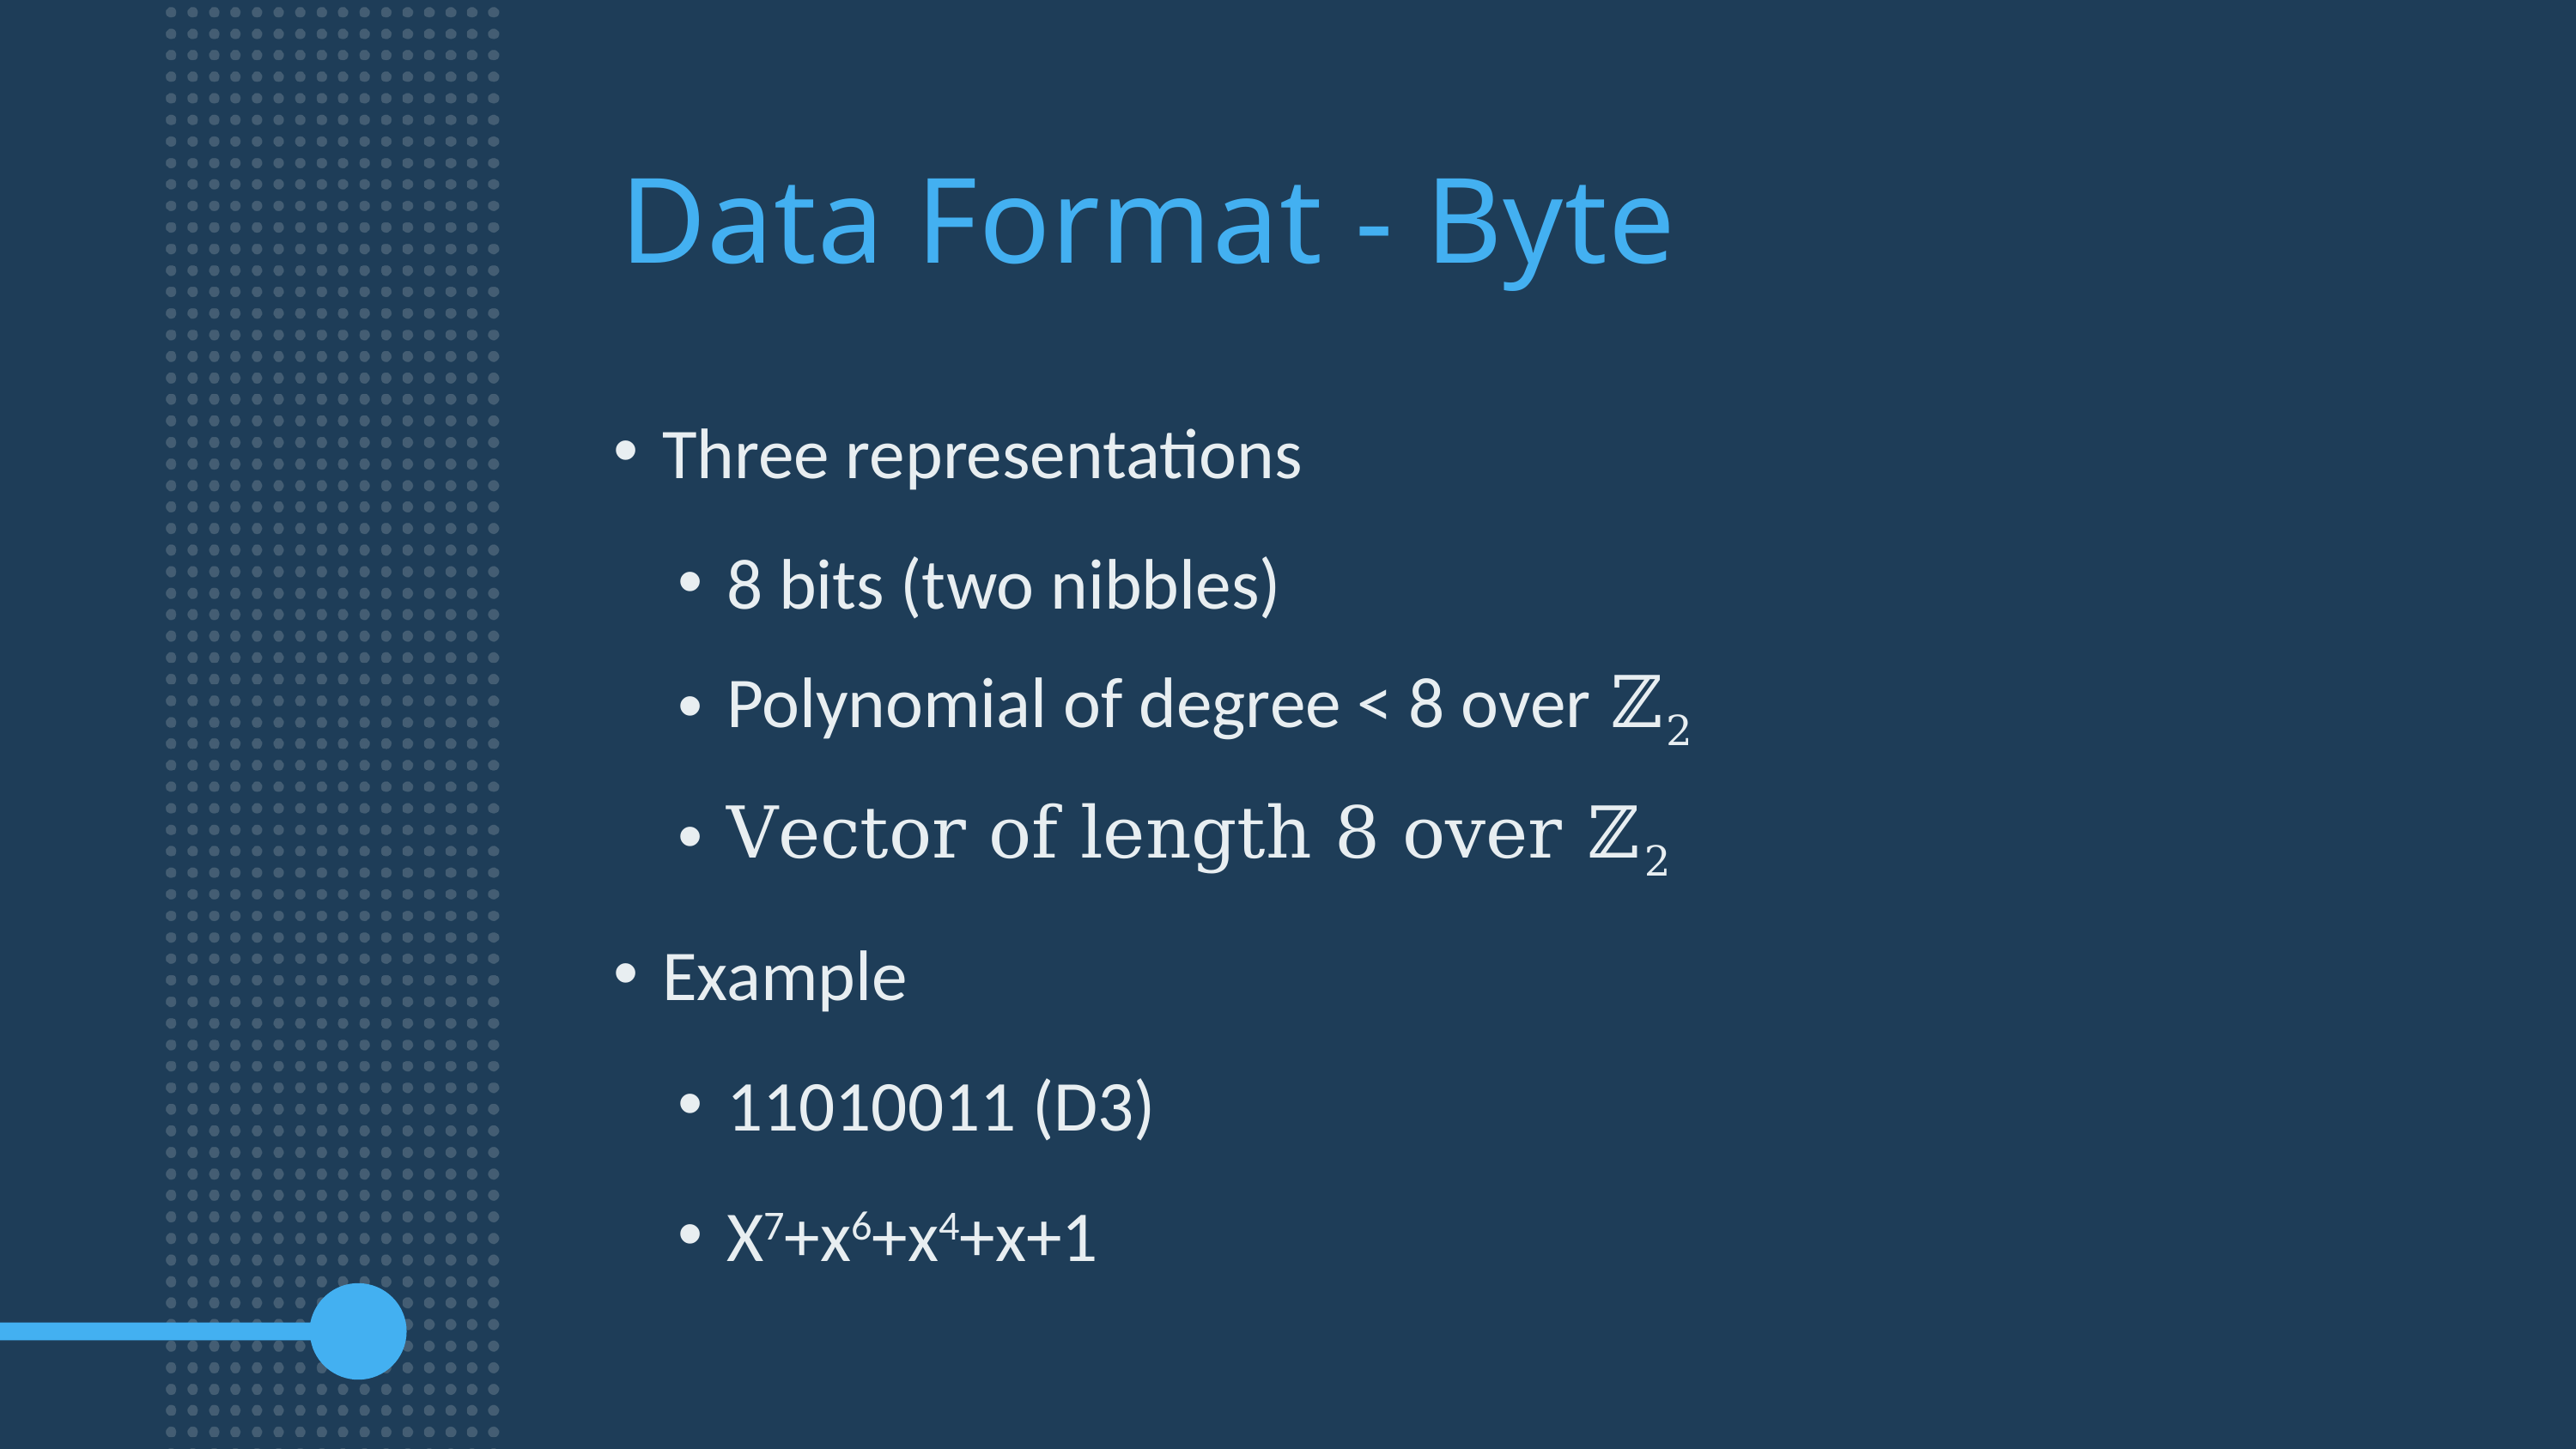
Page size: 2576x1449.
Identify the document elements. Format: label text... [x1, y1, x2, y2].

picture [161, 0, 507, 1449]
text_box Data Format - Byte [620, 137, 2271, 288]
text_box Three representations 8 bits (two nibbles) Polynomial of degree < 8 over ℤ2 Vector of length 8 over ℤ2 Example 11010011 (D3) X7+x6+x4+x+1 [600, 370, 2415, 1282]
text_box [0, 1271, 407, 1392]
